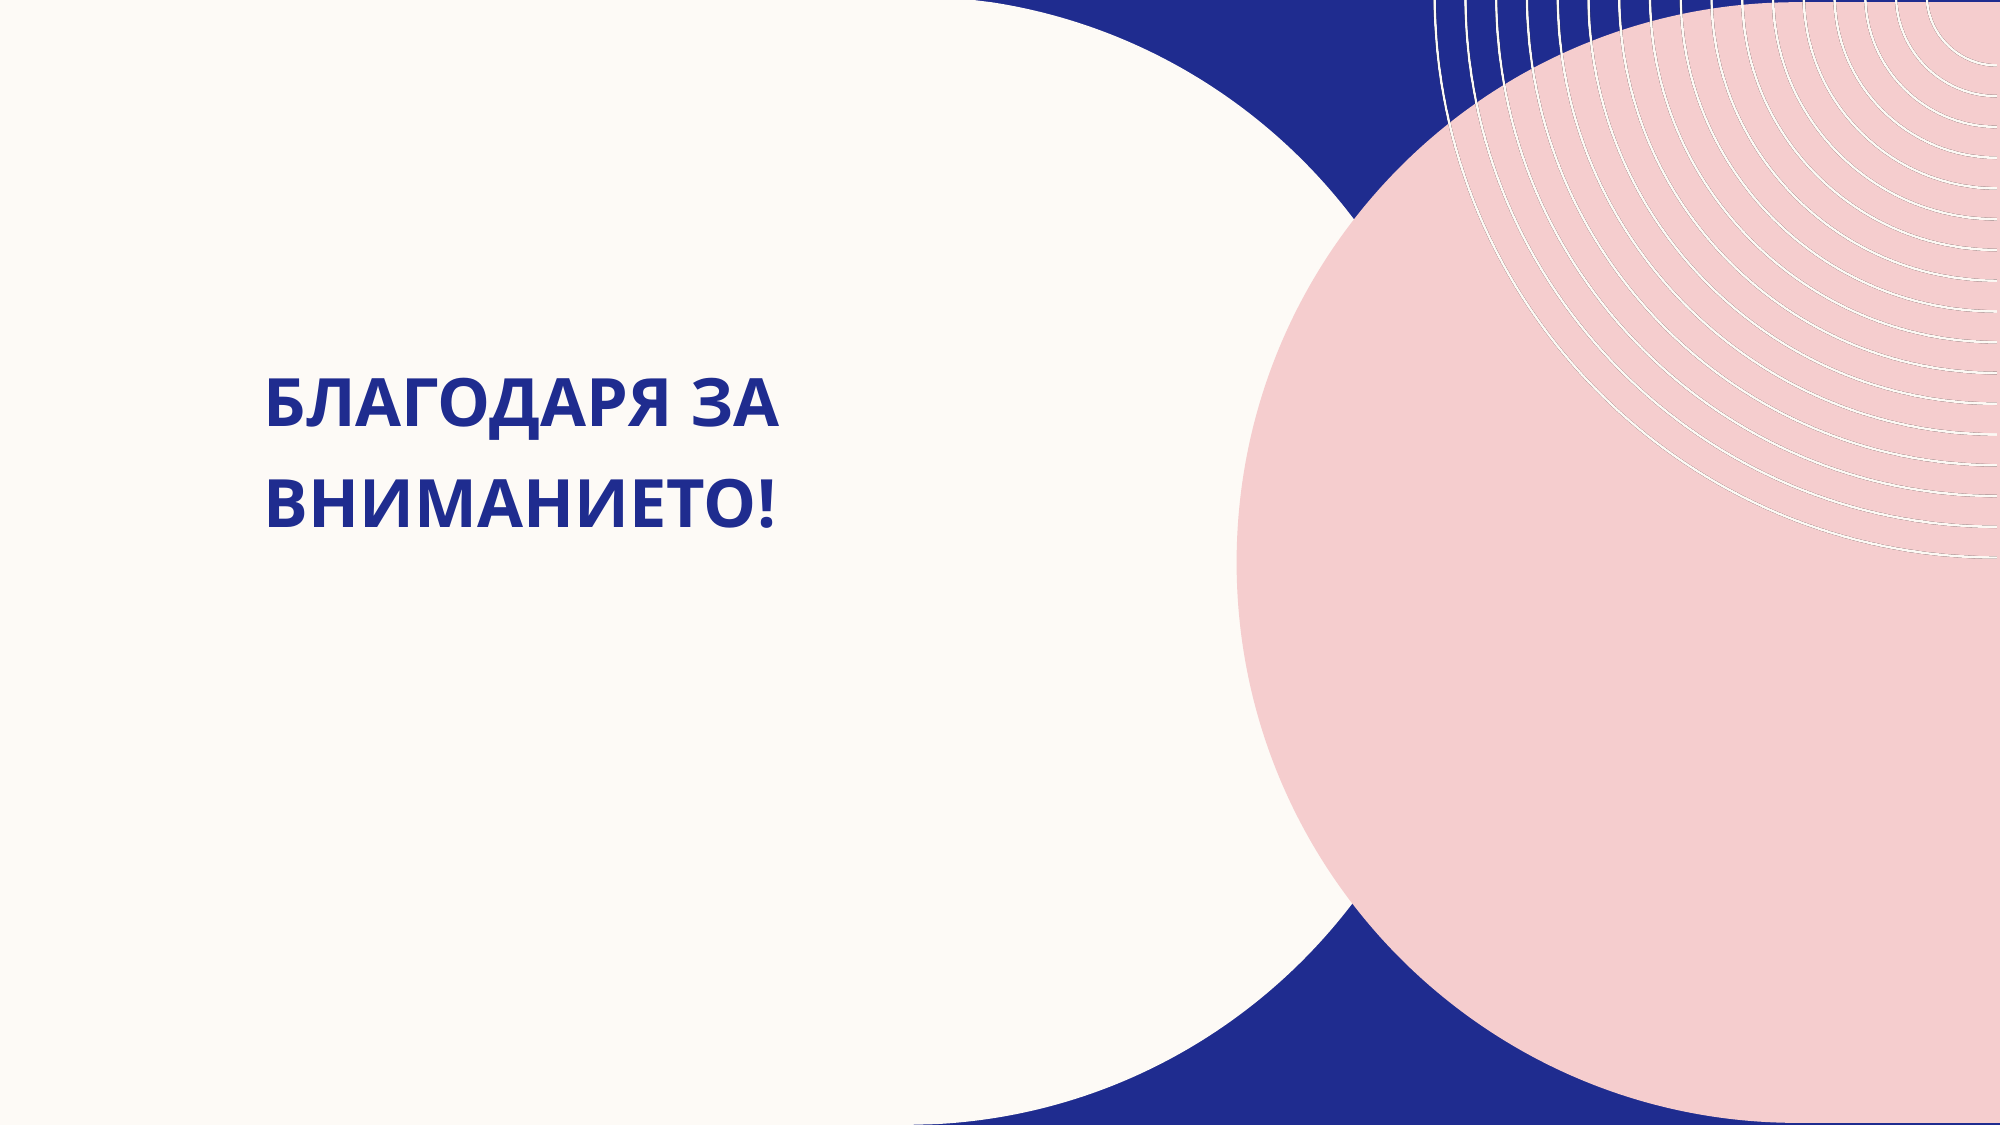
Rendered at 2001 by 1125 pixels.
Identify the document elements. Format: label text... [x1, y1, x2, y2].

picture [1433, 0, 1997, 559]
title Благодаря за вниманието! [248, 323, 1170, 563]
